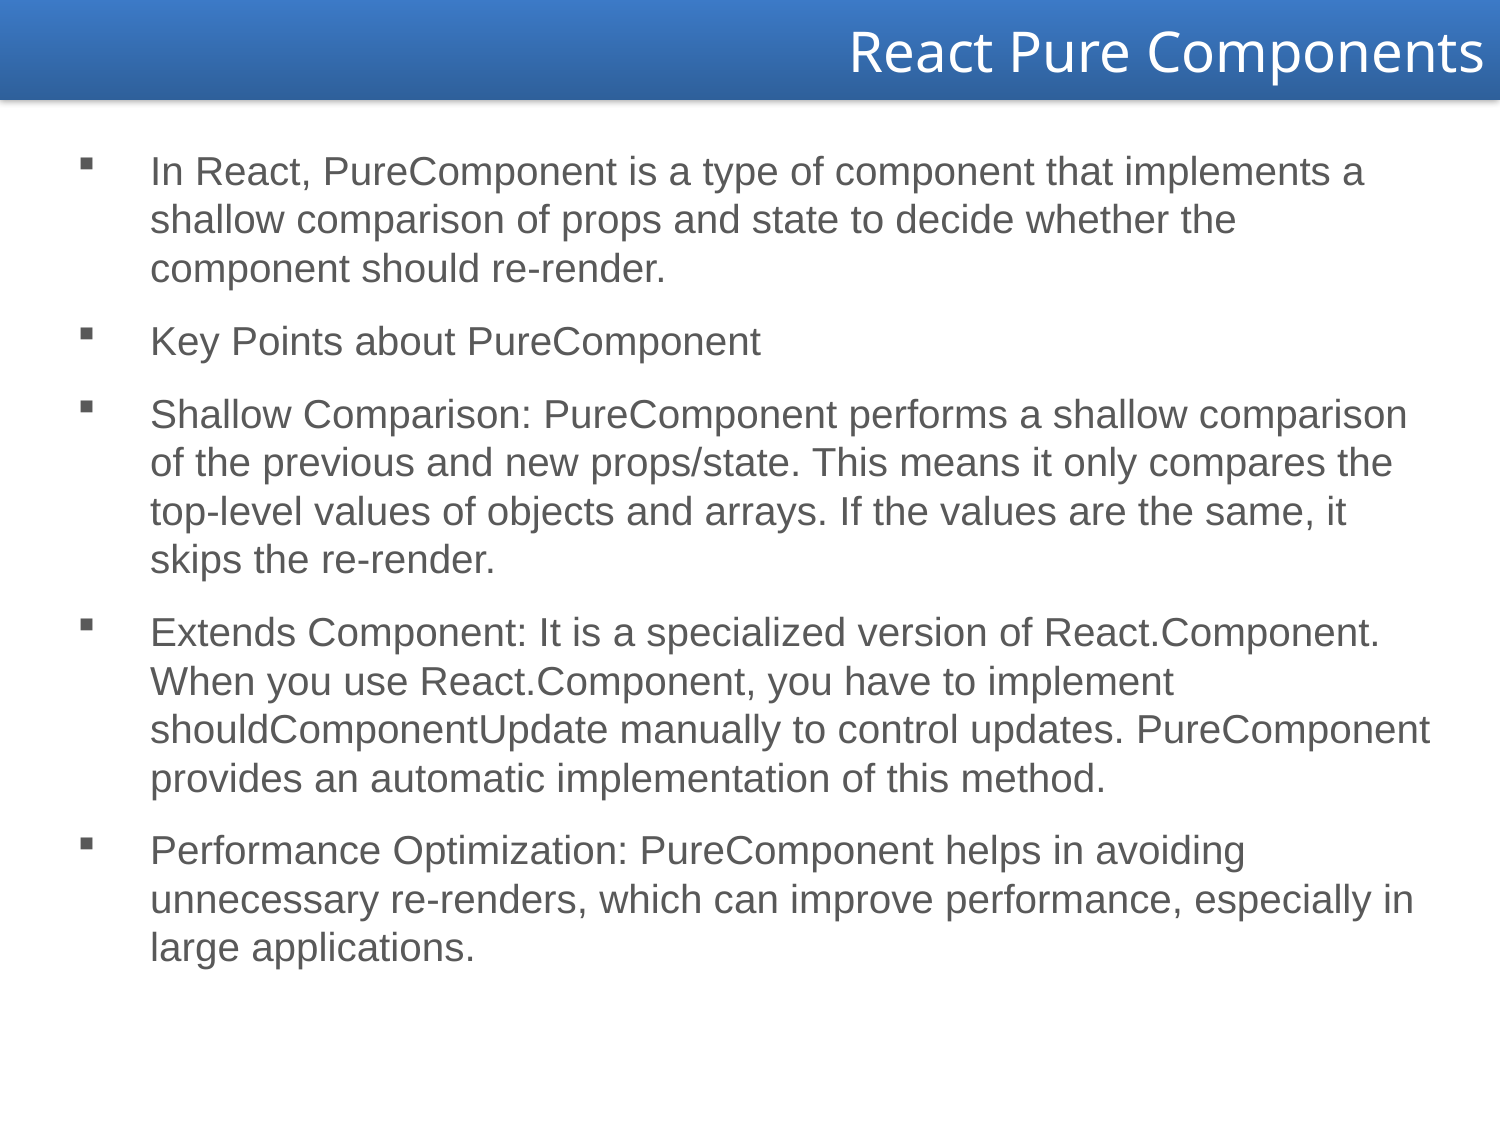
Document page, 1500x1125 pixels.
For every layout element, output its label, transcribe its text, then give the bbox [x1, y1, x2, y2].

text_box React Pure Components [0, 0, 1500, 100]
text_box In React, PureComponent is a type of component that implements a shallow comparison of props and state to decide whether the component should re-render. Key Points about PureComponent Shallow Comparison: PureComponent performs a shallow comparison of the previous and new props/state. This means it only compares the top-level values of objects and arrays. If the values are the same, it skips the re-render. Extends Component: It is a specialized version of React.Component. When you use React.Component, you have to implement shouldComponentUpdate manually to control updates. PureComponent provides an automatic implementation of this method. Performance Optimization: PureComponent helps in avoiding unnecessary re-renders, which can improve performance, especially in large applications. [62, 137, 1450, 1013]
